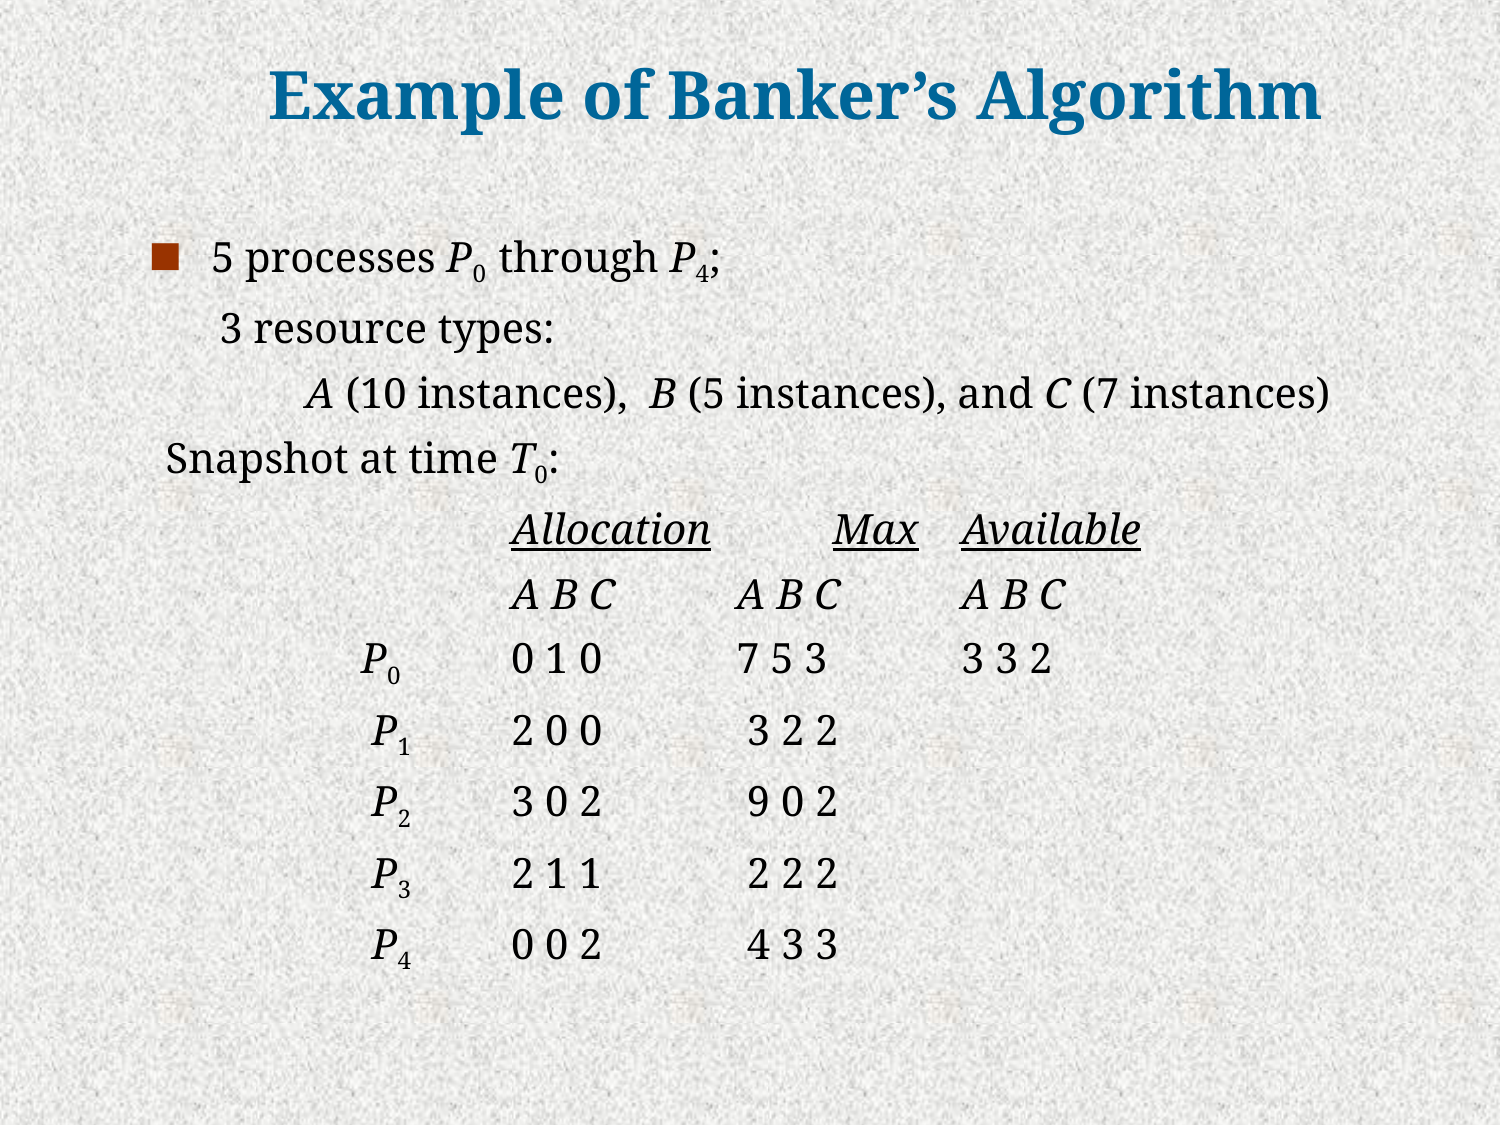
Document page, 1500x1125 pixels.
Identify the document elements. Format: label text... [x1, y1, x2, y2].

list 5 processes P0 through P4; 3 resource types: A (10 instances), B (5 instances), and C (7 instances) Snapshot at time T0: Allocation Max Available A B C A B C A B C P0 0 1 0 7 5 3 3 3 2 P1 2 0 0 3 2 2 P2 3 0 2 9 0 2 P3 2 1 1 2 2 2 P4 0 0 2 4 3 3 [139, 223, 1440, 968]
title Example of Banker’s Algorithm [167, 45, 1425, 141]
picture [0, 0, 1500, 1125]
